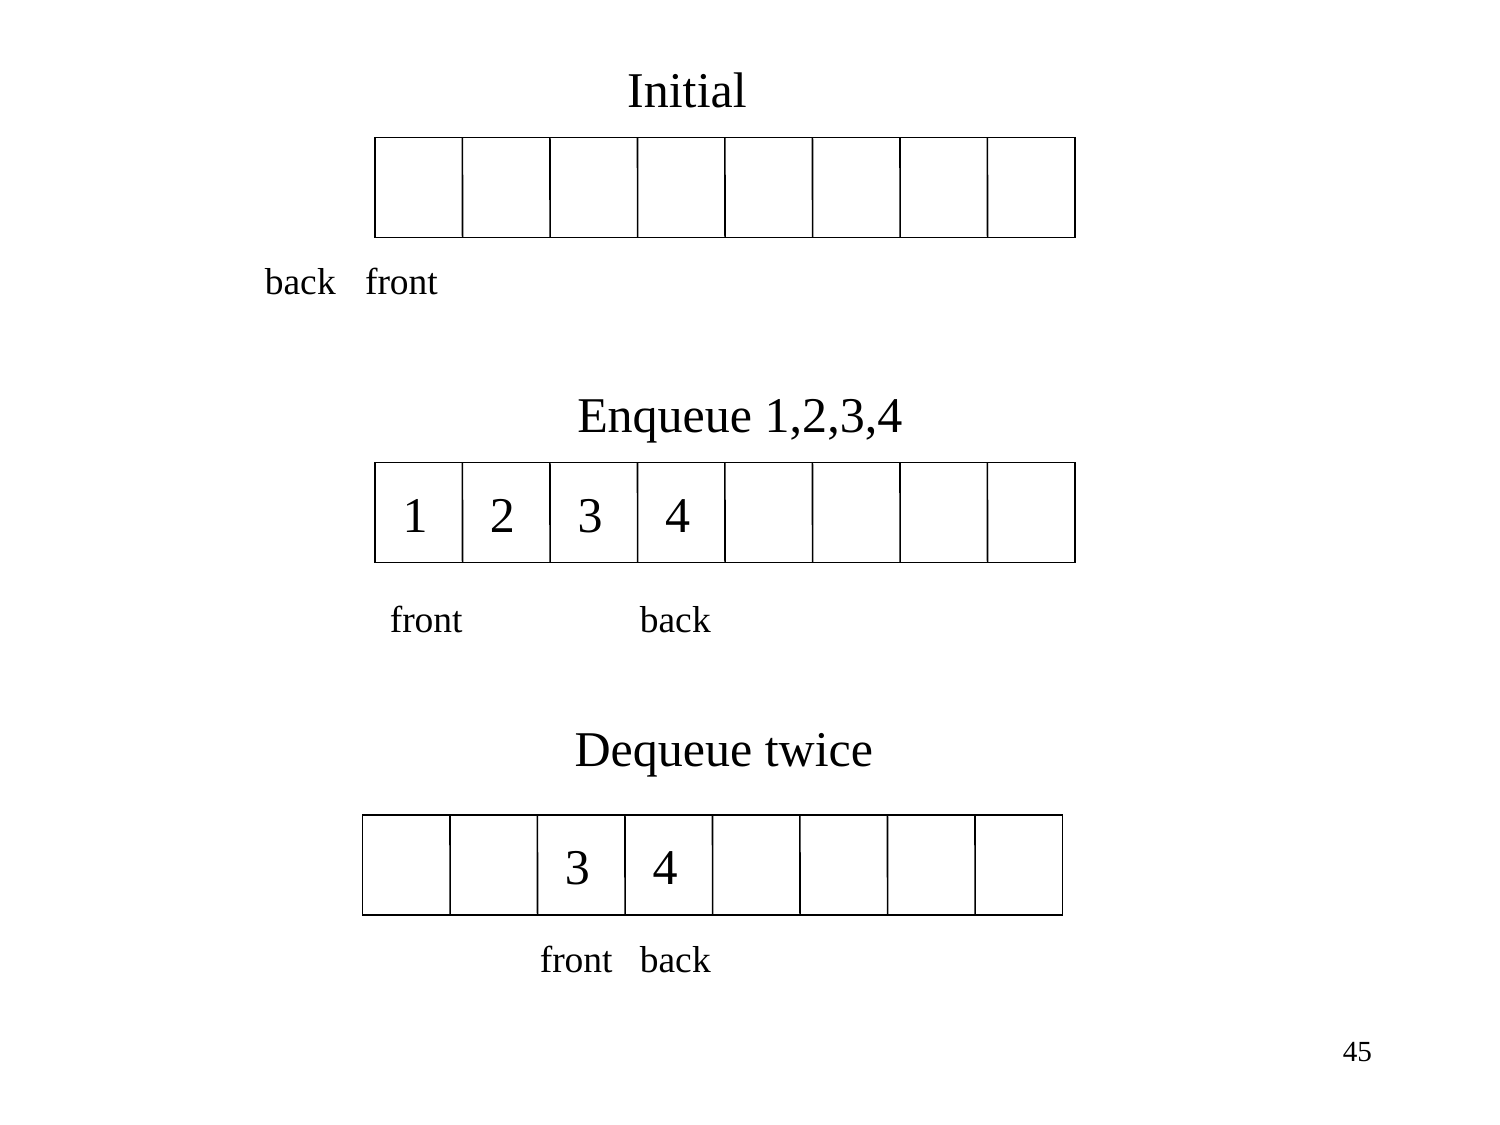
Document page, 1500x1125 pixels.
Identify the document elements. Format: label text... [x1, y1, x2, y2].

text_box Initial [612, 49, 762, 125]
text_box back [250, 249, 351, 310]
text_box back [625, 927, 726, 987]
text_box Enqueue 1,2,3,4 [562, 374, 918, 450]
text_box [362, 814, 1063, 916]
text_box Dequeue twice [559, 709, 889, 784]
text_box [374, 462, 1076, 563]
text_box front [351, 249, 453, 310]
text_box back [625, 587, 726, 648]
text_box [374, 137, 1076, 238]
slide_number 45 [1137, 1024, 1388, 1101]
text_box front [375, 587, 478, 648]
text_box front [525, 927, 625, 987]
